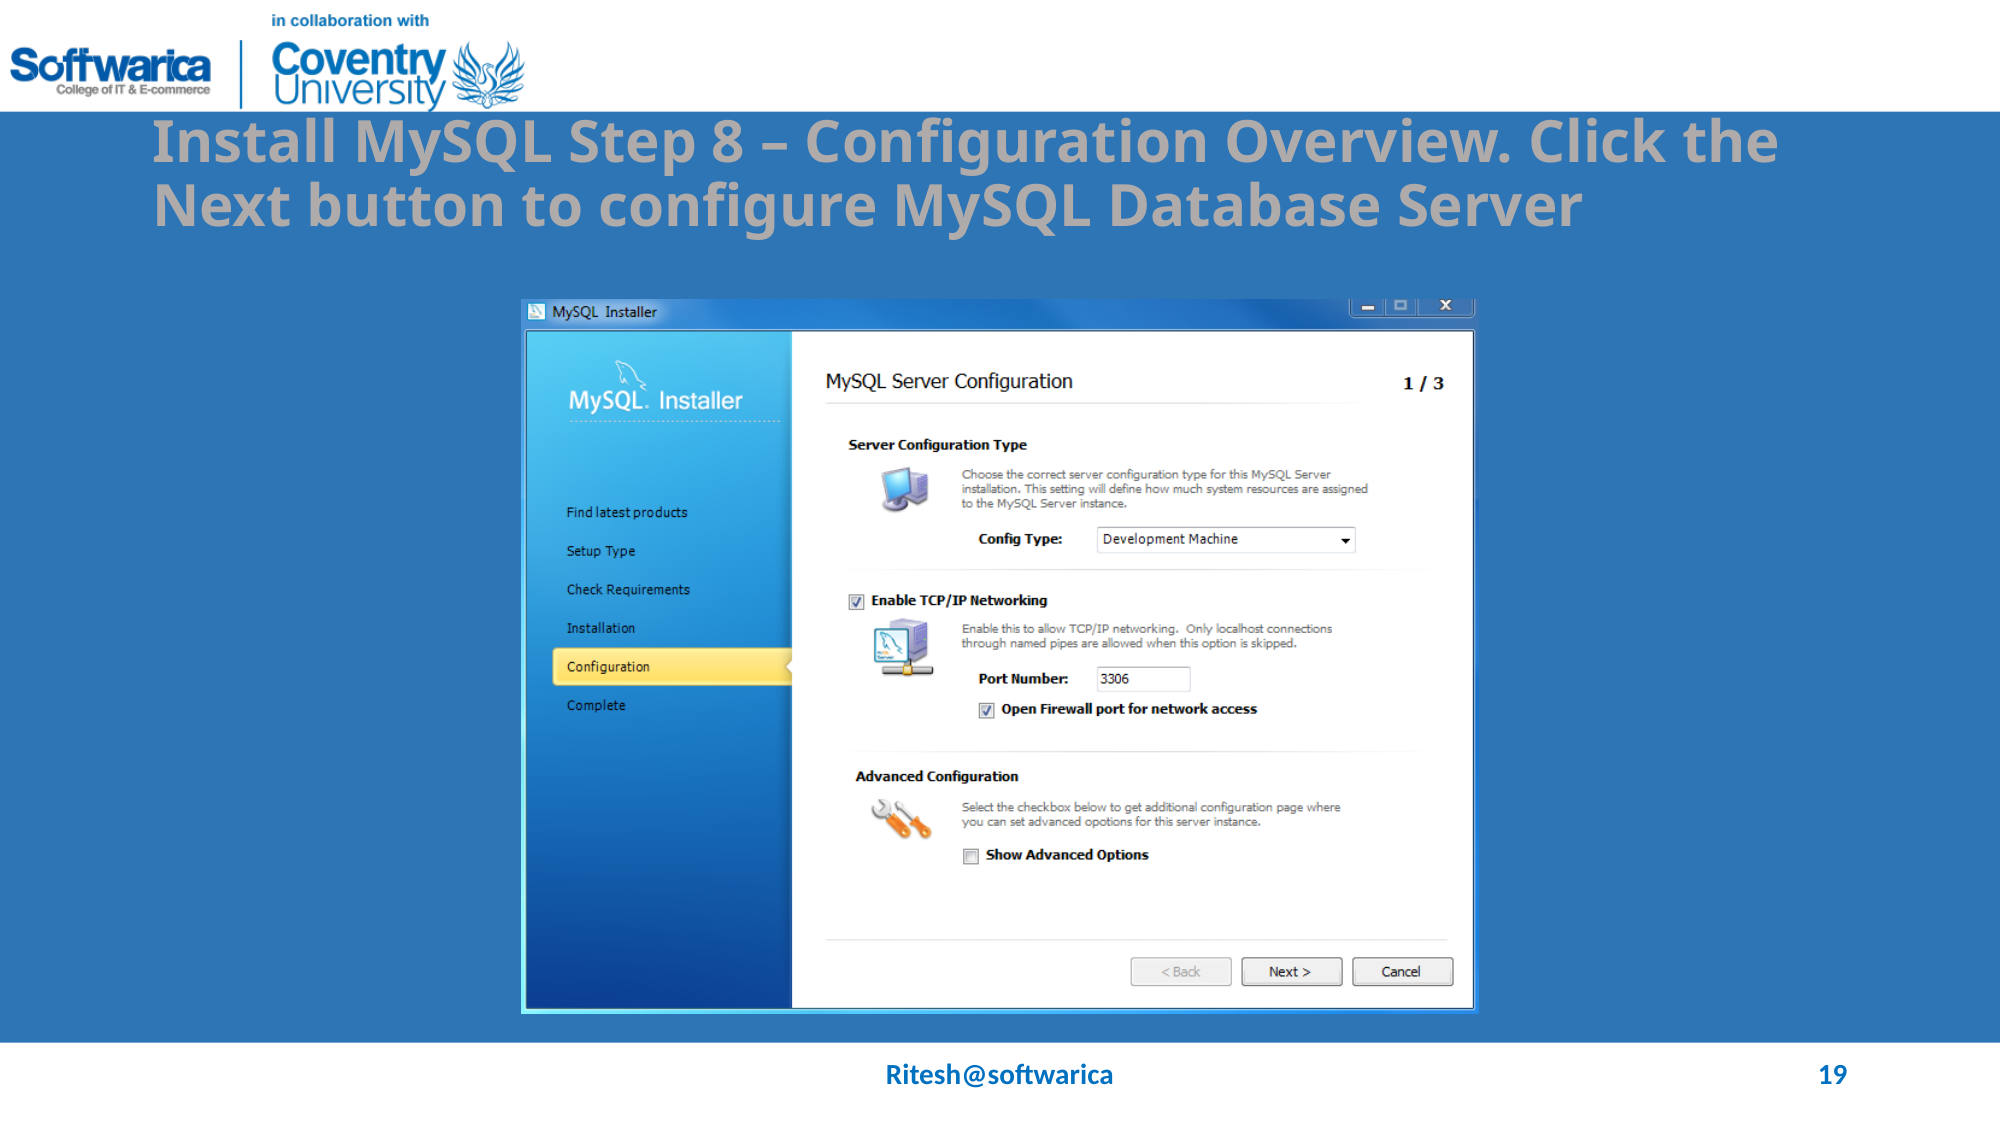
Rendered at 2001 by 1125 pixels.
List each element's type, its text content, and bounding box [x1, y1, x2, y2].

footer Ritesh@softwarica [662, 1042, 1338, 1103]
picture [10, 14, 525, 112]
title Install MySQL Step 8 – Configuration Overview. Click the Next button to configure MySQL Database Server [137, 111, 1863, 240]
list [521, 299, 1479, 1014]
slide_number 19 [1412, 1042, 1863, 1103]
